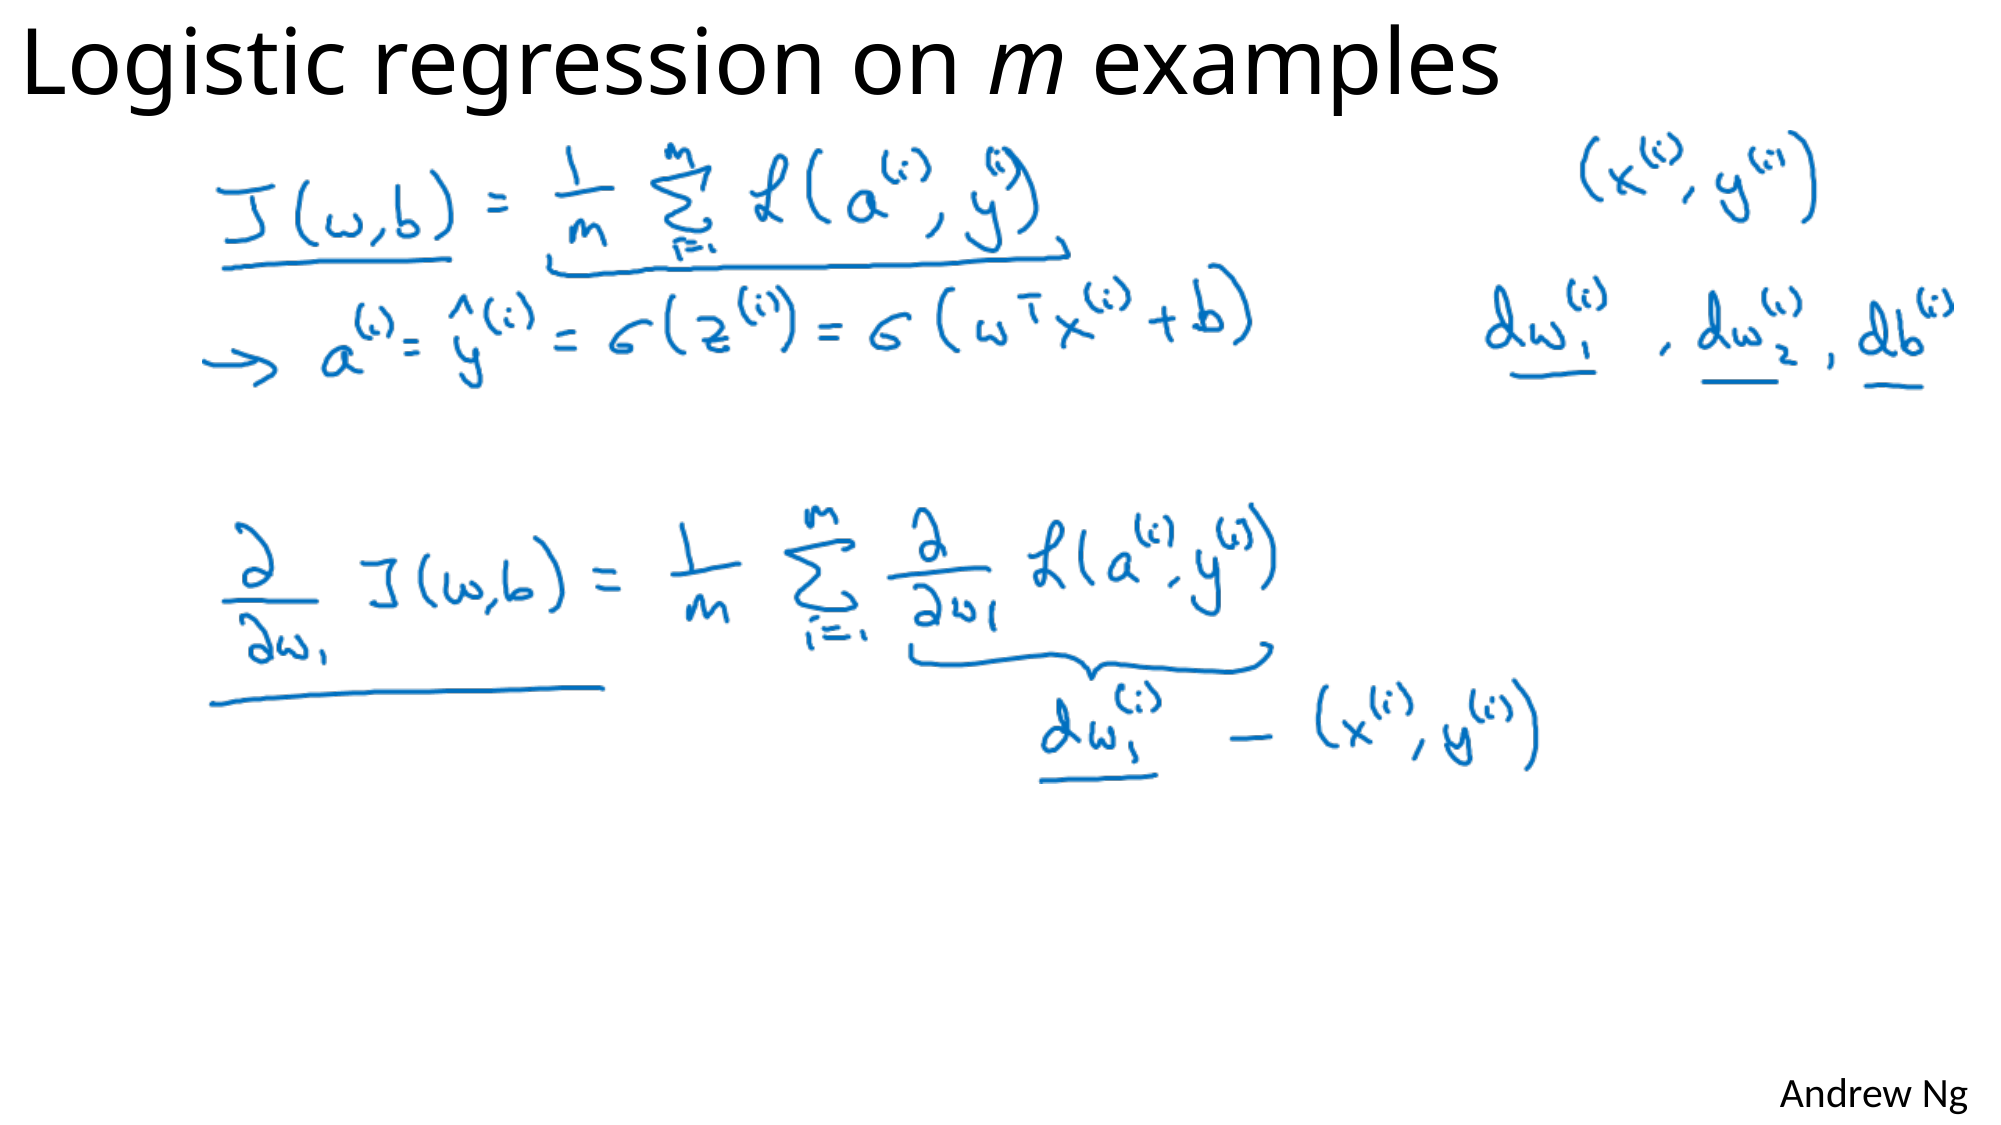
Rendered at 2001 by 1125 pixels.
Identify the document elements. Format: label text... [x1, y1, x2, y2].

picture [202, 130, 1954, 785]
text_box Logistic regression on m examples [4, 0, 1730, 174]
